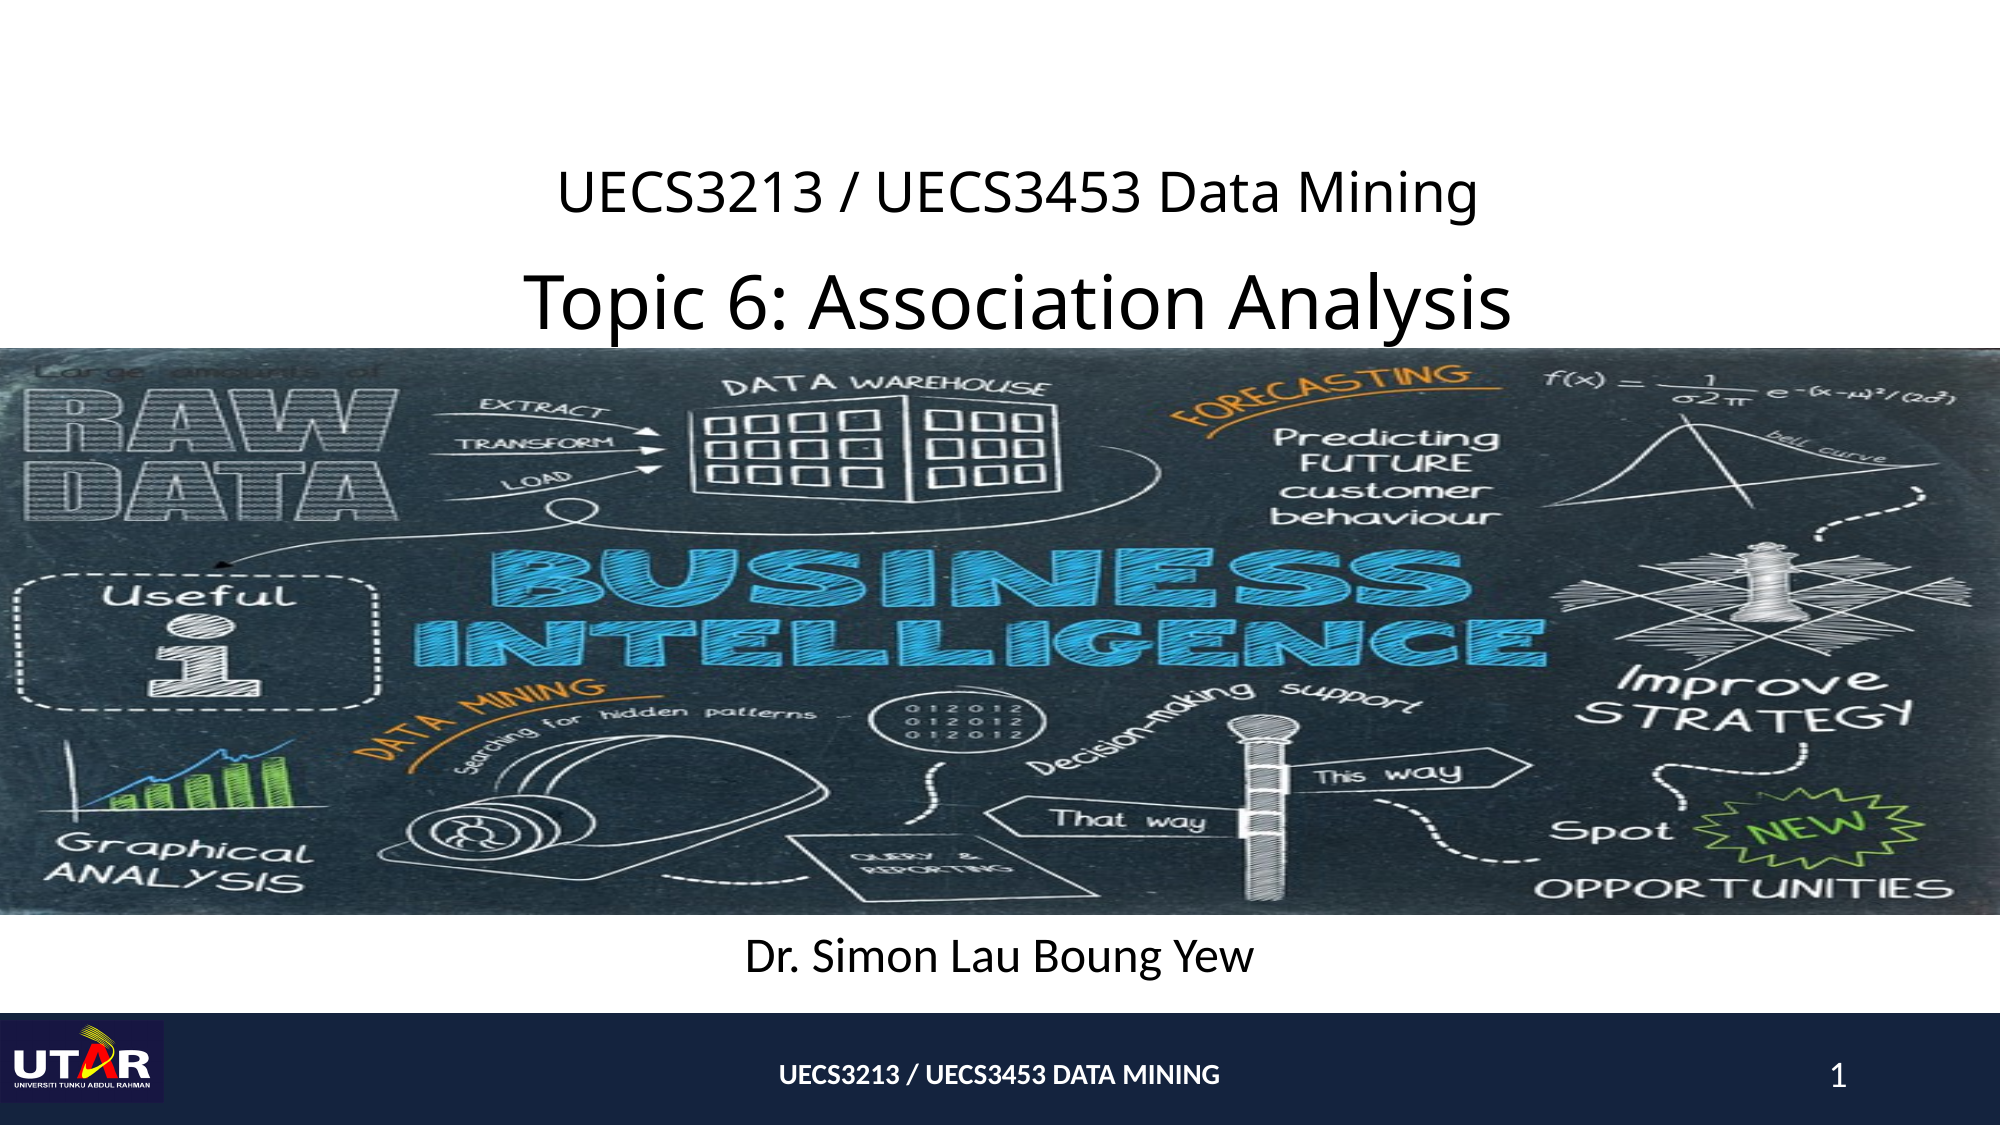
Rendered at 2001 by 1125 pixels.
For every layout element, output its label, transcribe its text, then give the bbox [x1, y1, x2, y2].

picture [0, 1020, 164, 1103]
slide_number 1 [1412, 1042, 1863, 1103]
picture [0, 348, 2000, 915]
subtitle Dr. Simon Lau Boung Yew [437, 915, 1563, 1125]
title UECS3213 / UECS3453 Data Mining Topic 6: Association Analysis [174, 113, 1863, 348]
footer UECS3213 / UECS3453 DATA MINING [662, 1042, 1338, 1103]
